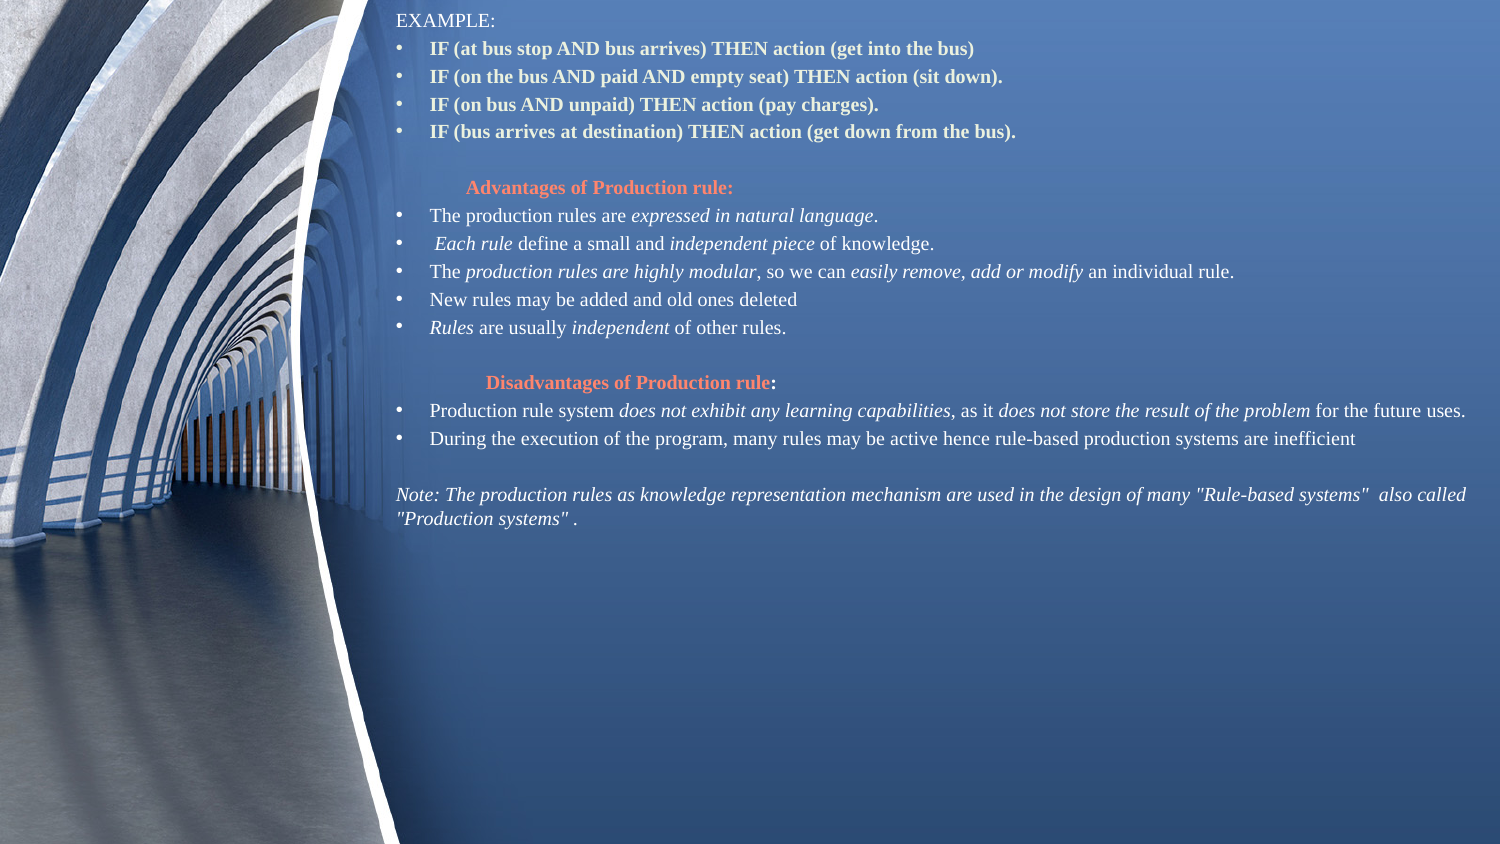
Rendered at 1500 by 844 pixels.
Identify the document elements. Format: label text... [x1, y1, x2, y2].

list EXAMPLE: IF (at bus stop AND bus arrives) THEN action (get into the bus) IF (on the bus AND paid AND empty seat) THEN action (sit down). IF (on bus AND unpaid) THEN action (pay charges). IF (bus arrives at destination) THEN action (get down from the bus). Advantages of Production rule: The production rules are expressed in natural language. Each rule define a small and independent piece of knowledge. The production rules are highly modular, so we can easily remove, add or modify an individual rule. New rules may be added and old ones deleted Rules are usually independent of other rules. Disadvantages of Production rule: Production rule system does not exhibit any learning capabilities, as it does not store the result of the problem for the future uses. During the execution of the program, many rules may be active hence rule-based production systems are inefficient Note: The production rules as knowledge representation mechanism are used in the design of many "Rule-based systems" also called "Production systems" . [380, 0, 1500, 576]
picture [0, 0, 1500, 844]
